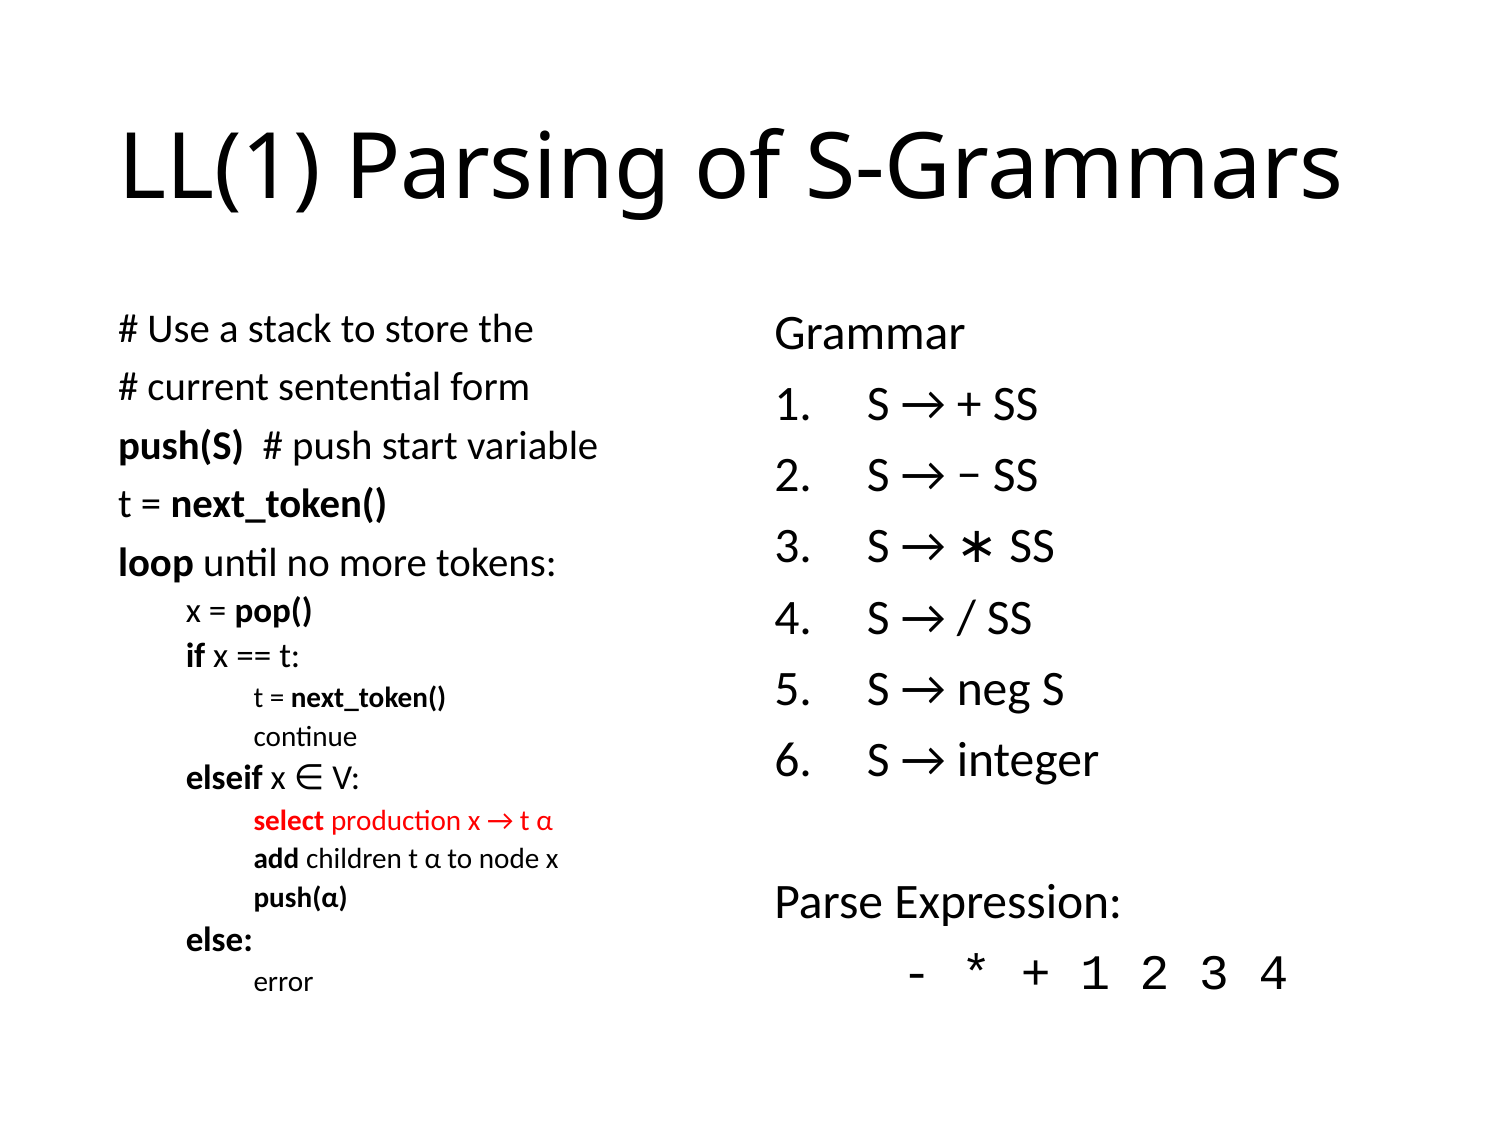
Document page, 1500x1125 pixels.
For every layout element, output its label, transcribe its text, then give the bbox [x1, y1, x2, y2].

list Grammar S → + SS S → − SS S → ∗ SS S → / SS S → neg S S → integer Parse Expression: - * + 1 2 3 4 [759, 299, 1397, 1014]
title LL(1) Parsing of S-Grammars [103, 59, 1397, 278]
list # Use a stack to store the # current sentential form push(S) # push start variable t = next_token() loop until no more tokens: x = pop() if x == t: t = next_token() continue elseif x ∈ V: select production x → t α add children t α to node x push(α) else: error [103, 299, 741, 1014]
